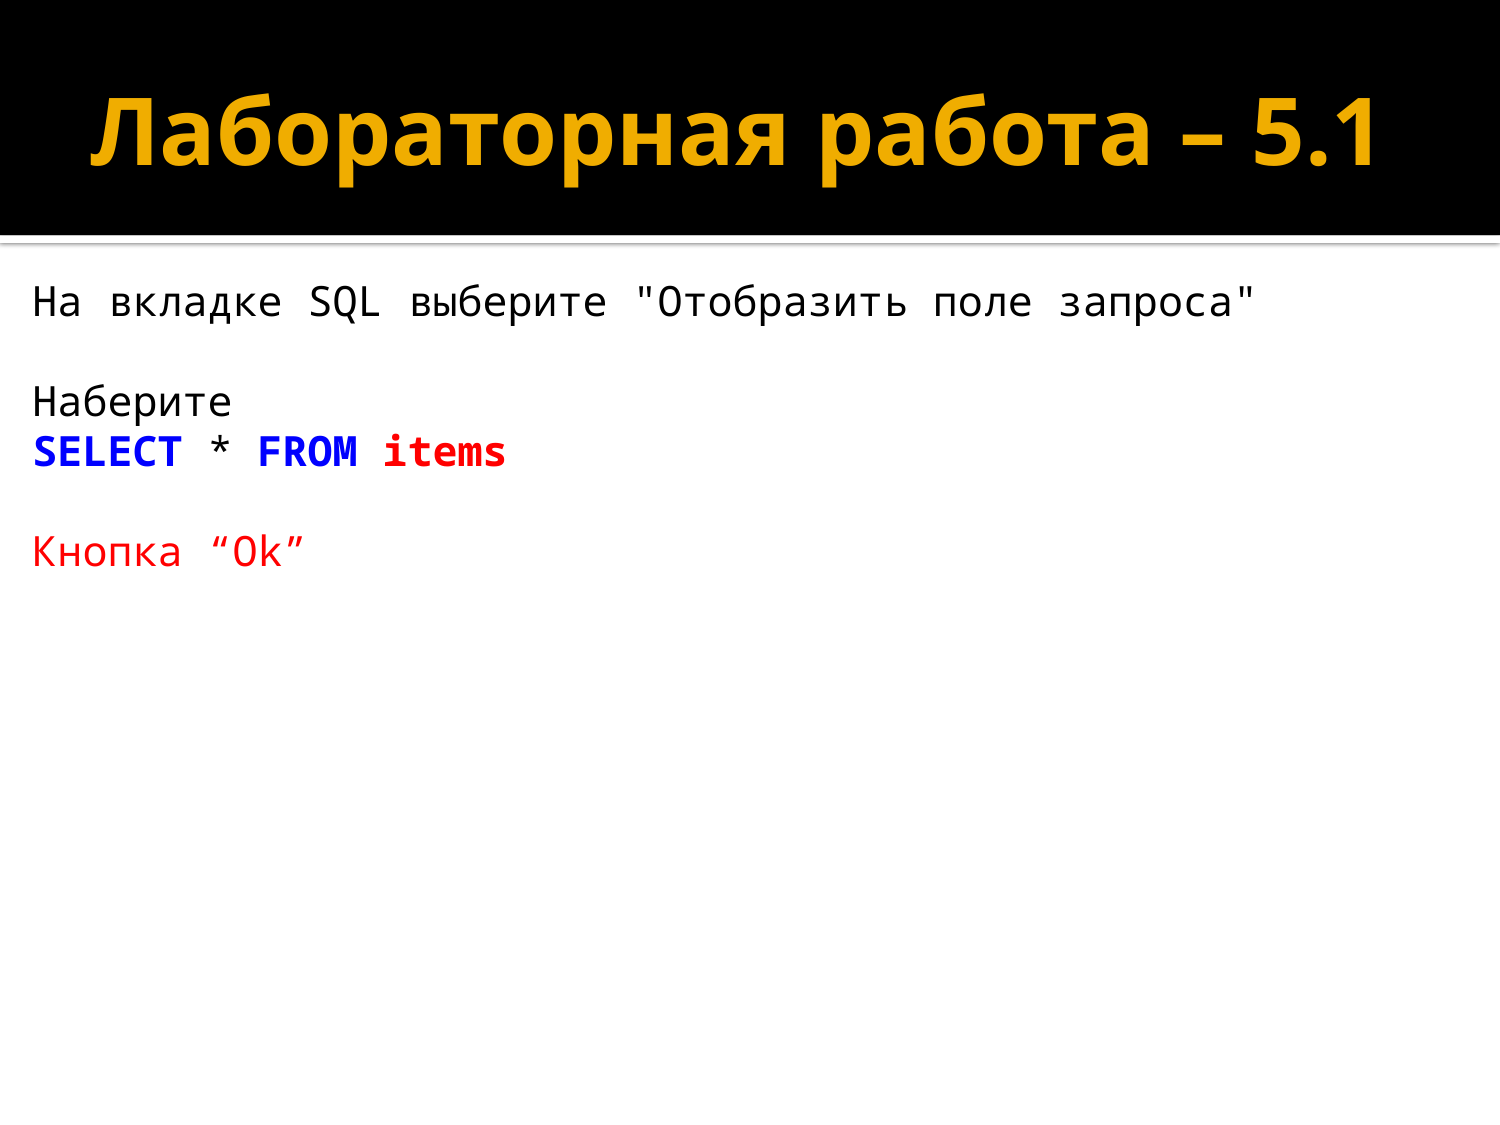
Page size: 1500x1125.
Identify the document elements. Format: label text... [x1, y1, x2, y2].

title Лабораторная работа – 5.1 [75, 25, 1425, 231]
text_box На вкладке SQL выберите "Отобразить поле запроса" Наберите SELECT * FROM items Кнопка “Ok” [17, 267, 1447, 633]
